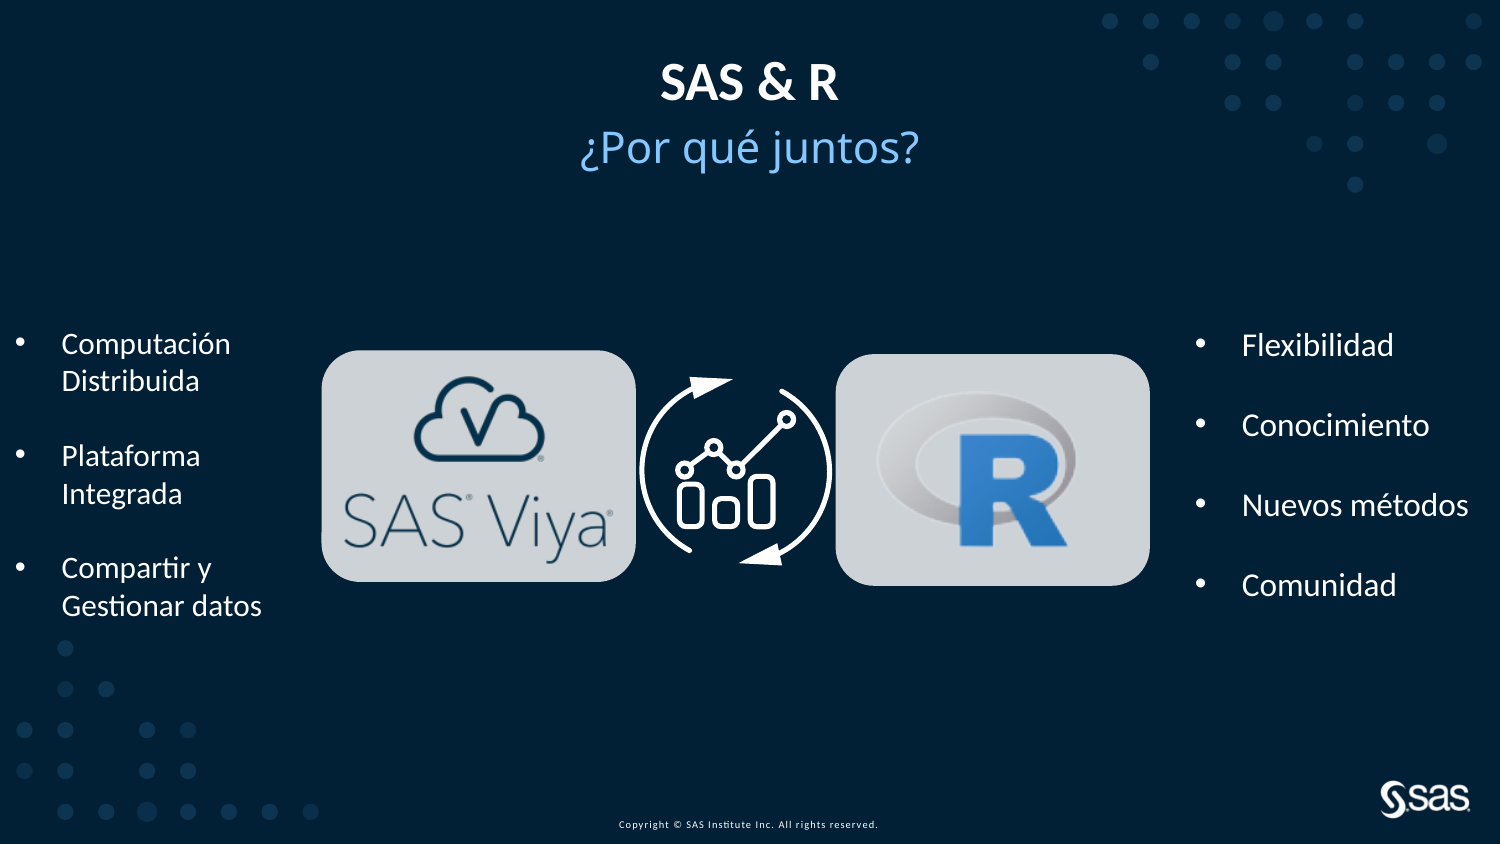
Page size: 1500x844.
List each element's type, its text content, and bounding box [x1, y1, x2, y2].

list ¿Por qué juntos? [103, 120, 1397, 196]
text_box Computación Distribuida Plataforma Integrada Compartir y Gestionar datos [0, 315, 323, 705]
text_box [835, 384, 1151, 587]
picture [833, 383, 1150, 556]
text_box Flexibilidad Conocimiento Nuevos métodos Comunidad [1180, 316, 1495, 611]
picture [1379, 778, 1472, 821]
title SAS & R [103, 44, 1397, 120]
text_box [835, 353, 1150, 383]
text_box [321, 350, 636, 582]
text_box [639, 376, 833, 566]
